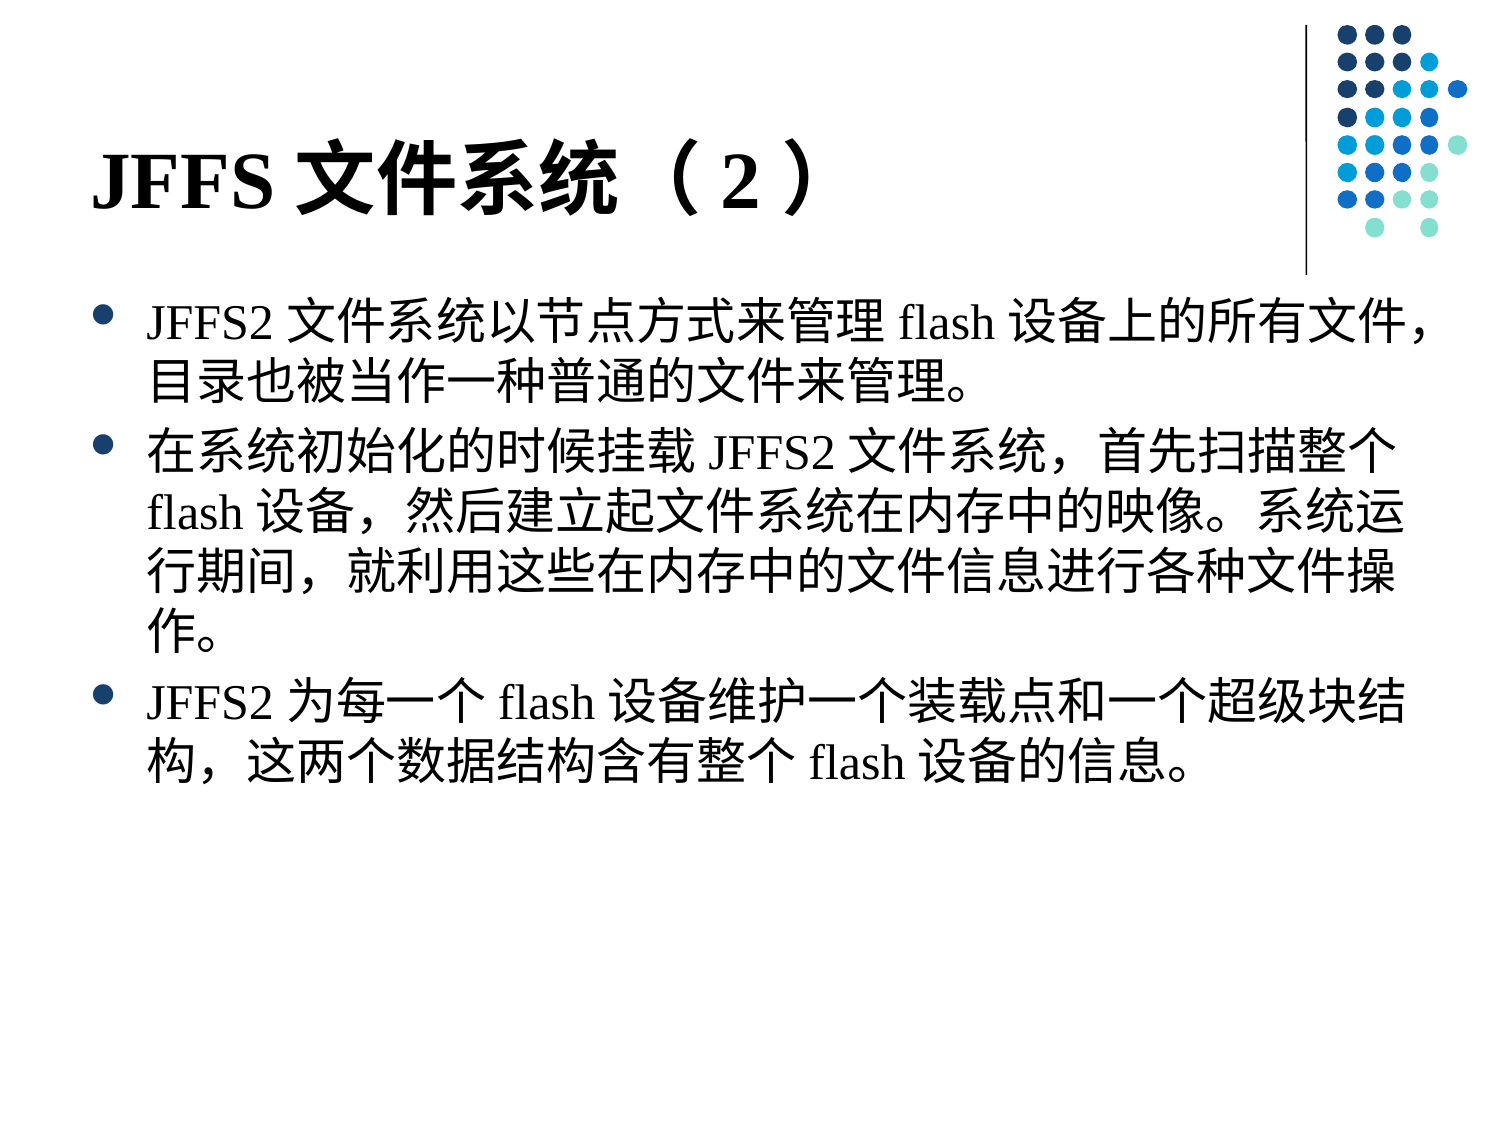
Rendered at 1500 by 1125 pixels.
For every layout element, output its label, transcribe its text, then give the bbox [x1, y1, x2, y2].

list JFFS2文件系统以节点方式来管理flash设备上的所有文件，目录也被当作一种普通的文件来管理。 在系统初始化的时候挂载JFFS2文件系统，首先扫描整个flash设备，然后建立起文件系统在内存中的映像。系统运行期间，就利用这些在内存中的文件信息进行各种文件操作。 JFFS2为每一个flash设备维护一个装载点和一个超级块结构，这两个数据结构含有整个flash设备的信息。 [75, 282, 1425, 1006]
title JFFS文件系统（2） [75, 20, 1313, 233]
